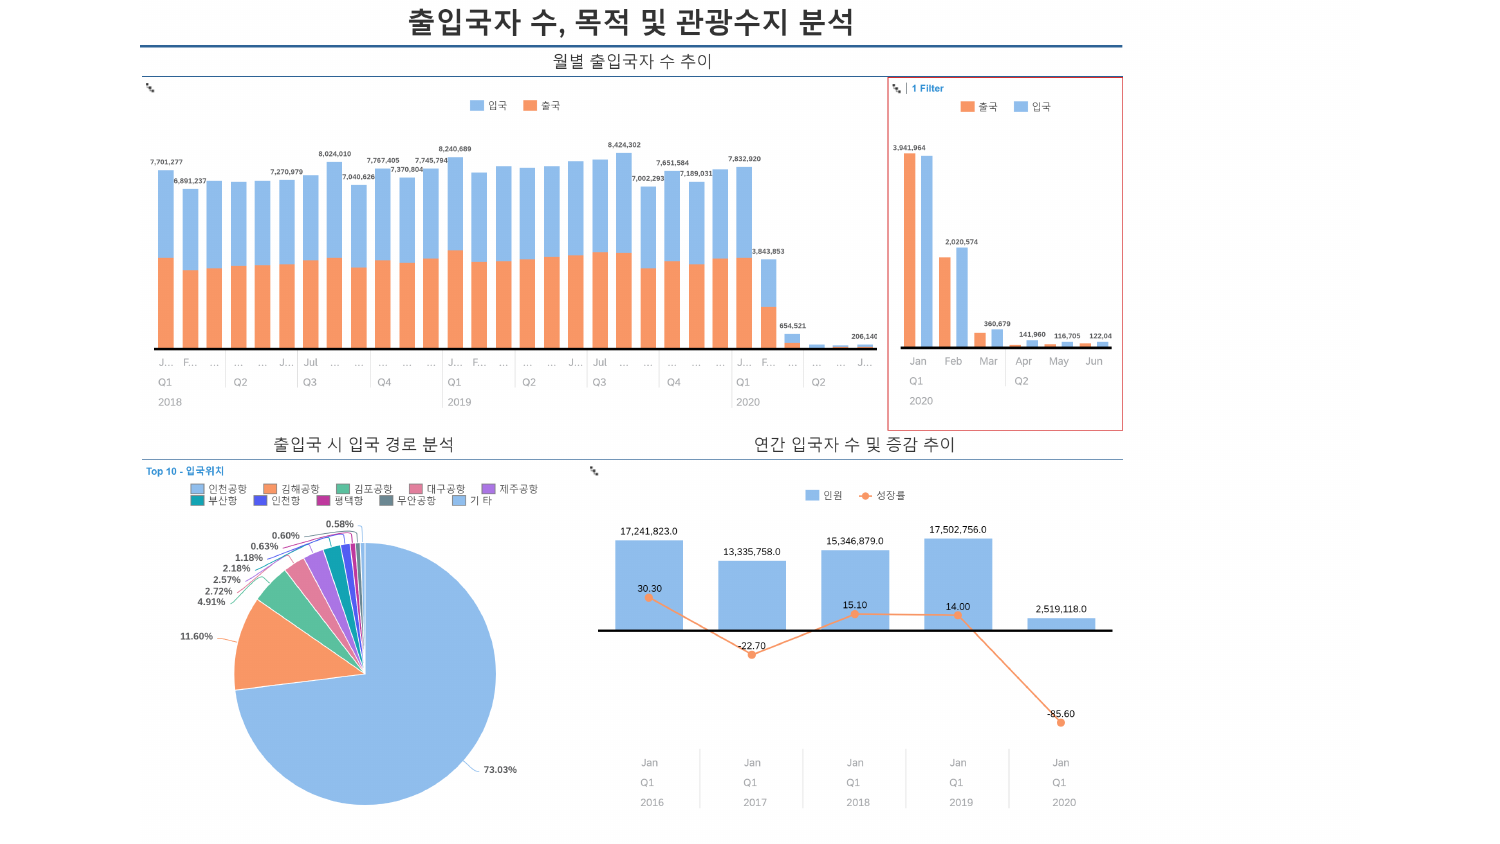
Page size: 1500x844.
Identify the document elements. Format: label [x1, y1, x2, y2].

picture [139, 0, 1360, 844]
